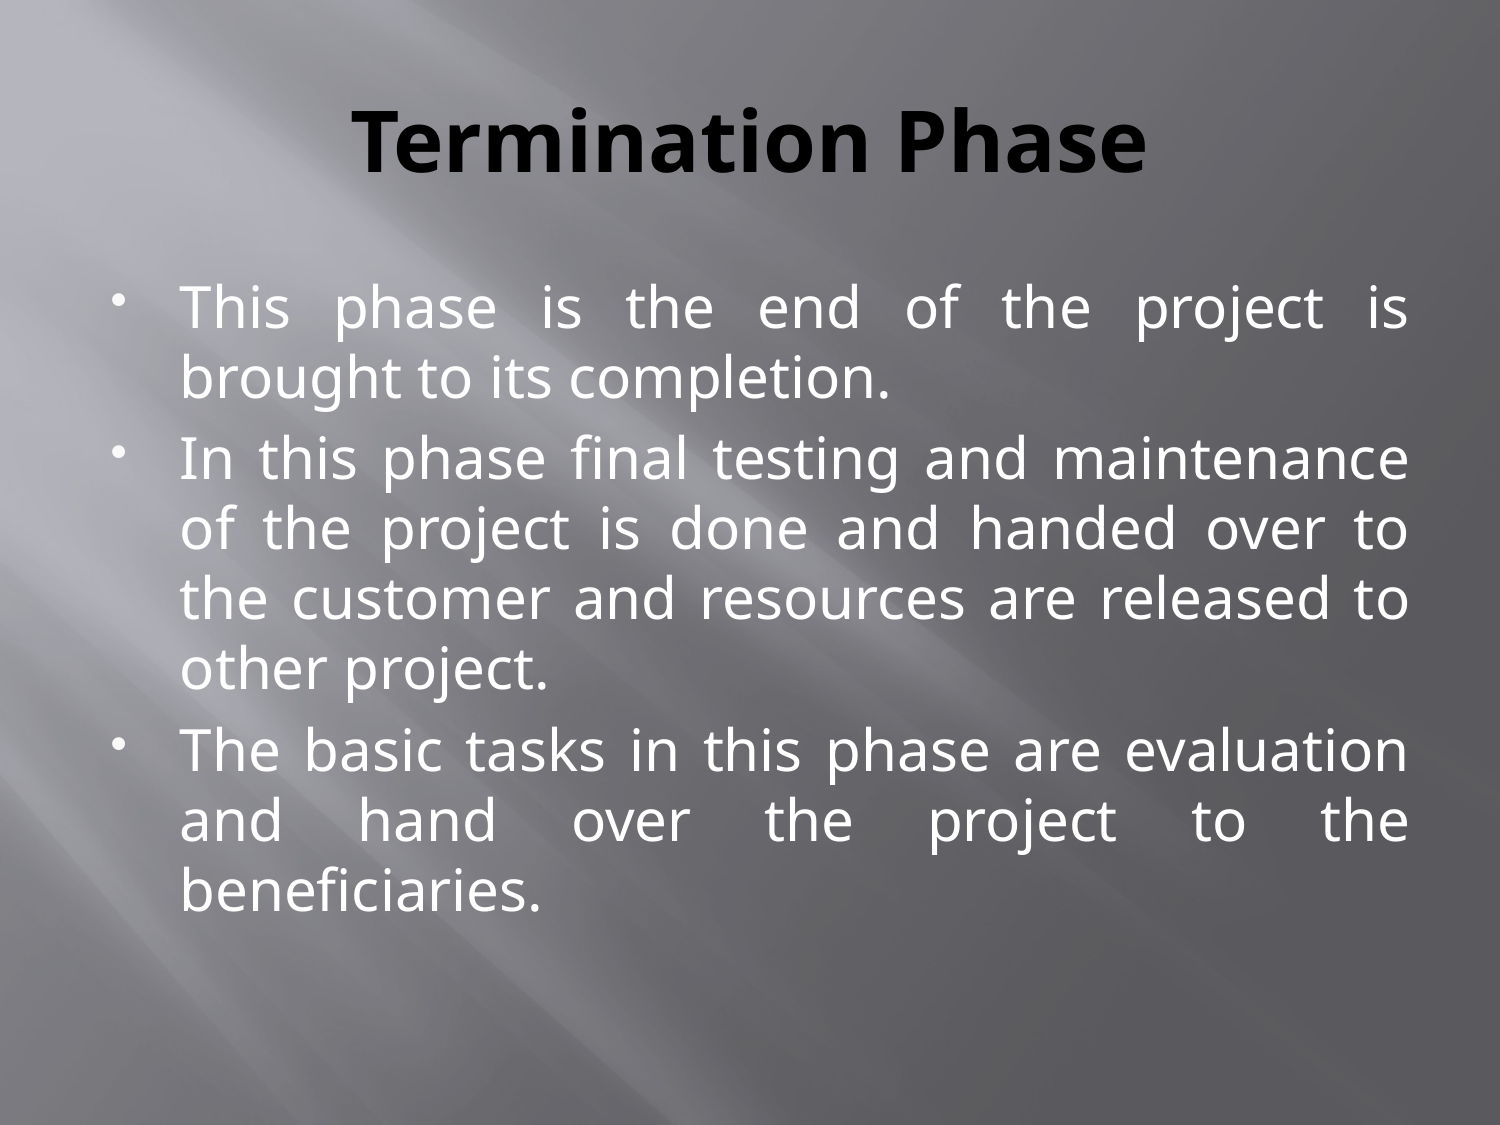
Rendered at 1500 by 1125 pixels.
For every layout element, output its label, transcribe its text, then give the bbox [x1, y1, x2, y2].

title Termination Phase [75, 45, 1425, 233]
list This phase is the end of the project is brought to its completion. In this phase final testing and maintenance of the project is done and handed over to the customer and resources are released to other project. The basic tasks in this phase are evaluation and hand over the project to the beneficiaries. [75, 262, 1425, 1035]
